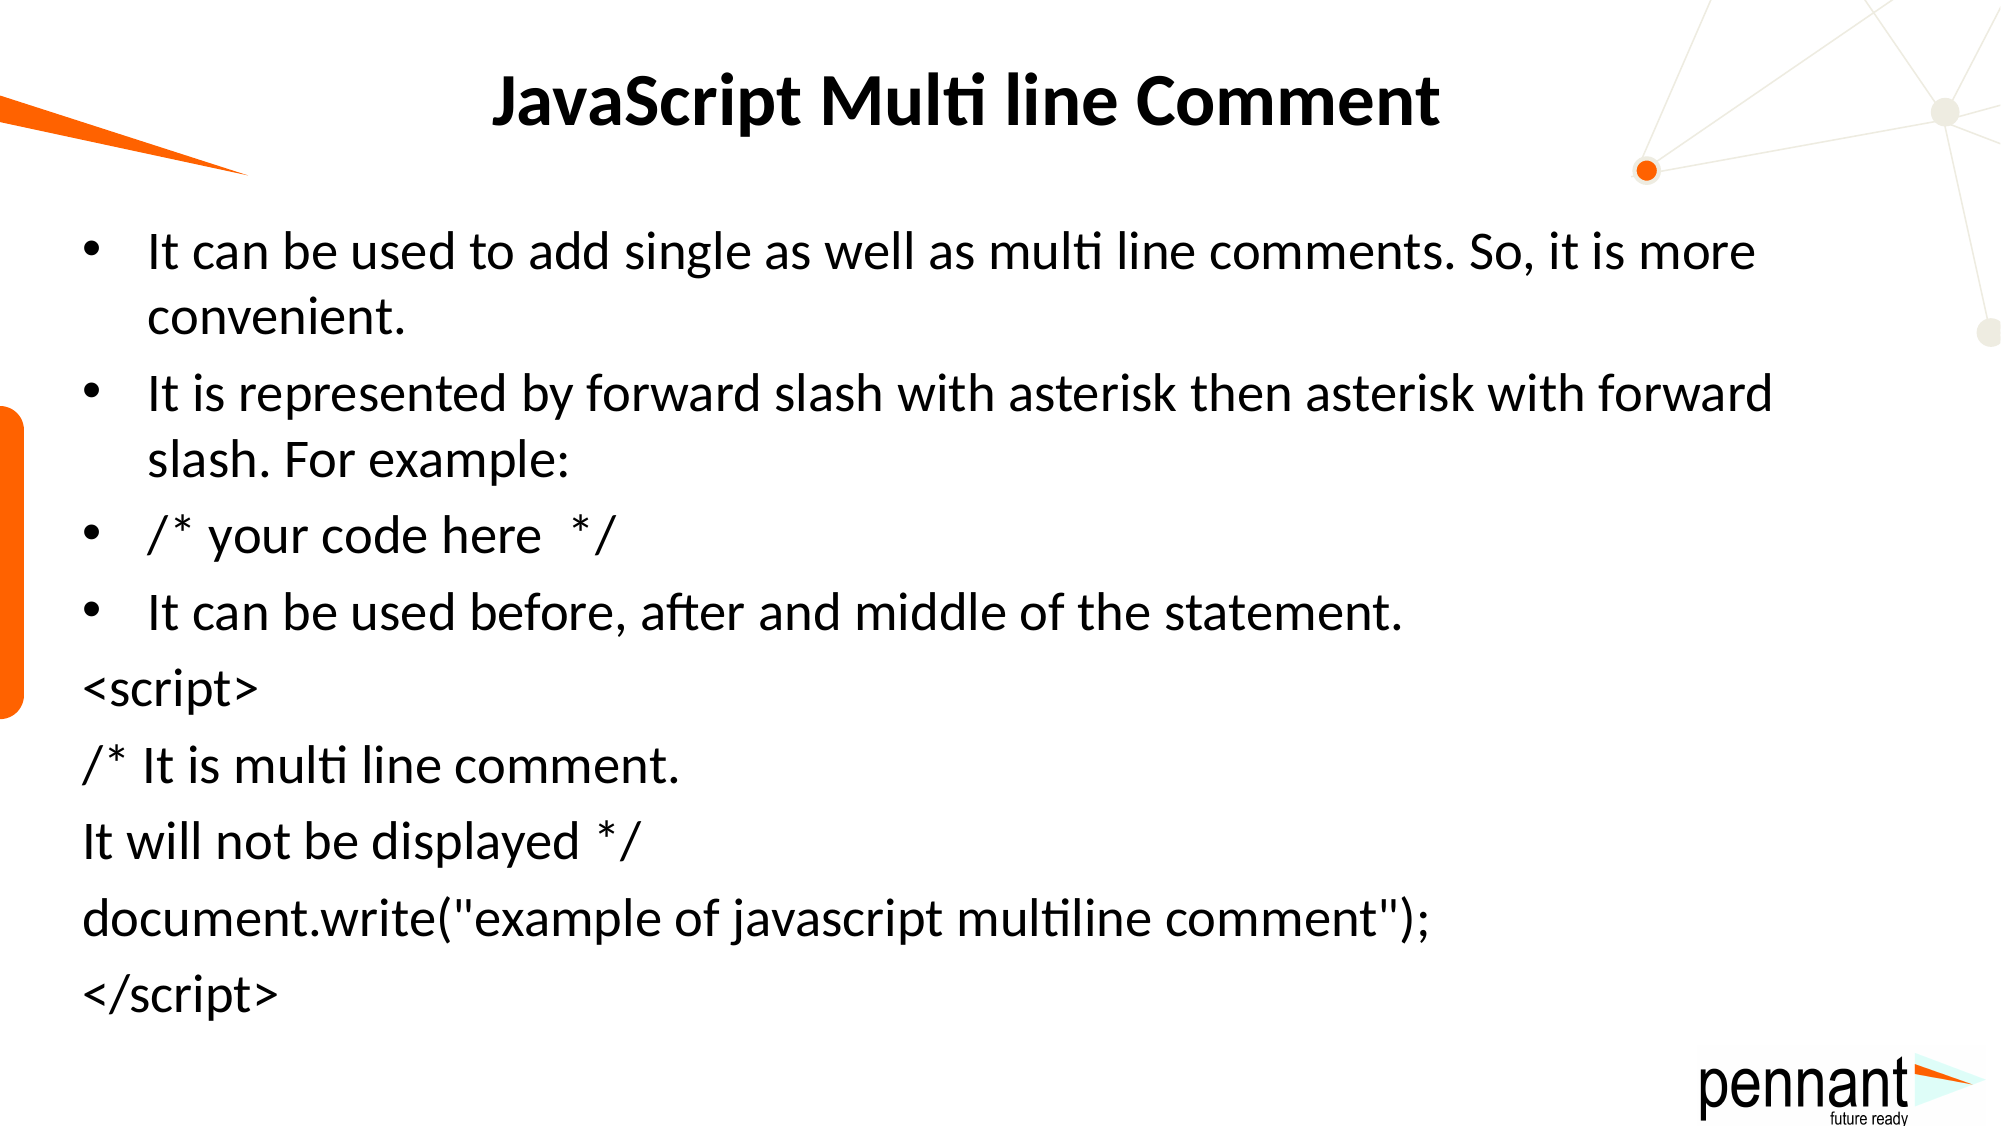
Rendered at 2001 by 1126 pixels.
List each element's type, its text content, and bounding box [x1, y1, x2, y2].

title JavaScript Multi line Comment [67, 45, 1868, 146]
list It can be used to add single as well as multi line comments. So, it is more convenient. It is represented by forward slash with asterisk then asterisk with forward slash. For example: /* your code here */ It can be used before, after and middle of the statement. <script> /* It is multi line comment. It will not be displayed */ document.write("example of javascript multiline comment"); </script> [67, 207, 1898, 1036]
picture [1697, 1045, 1986, 1126]
